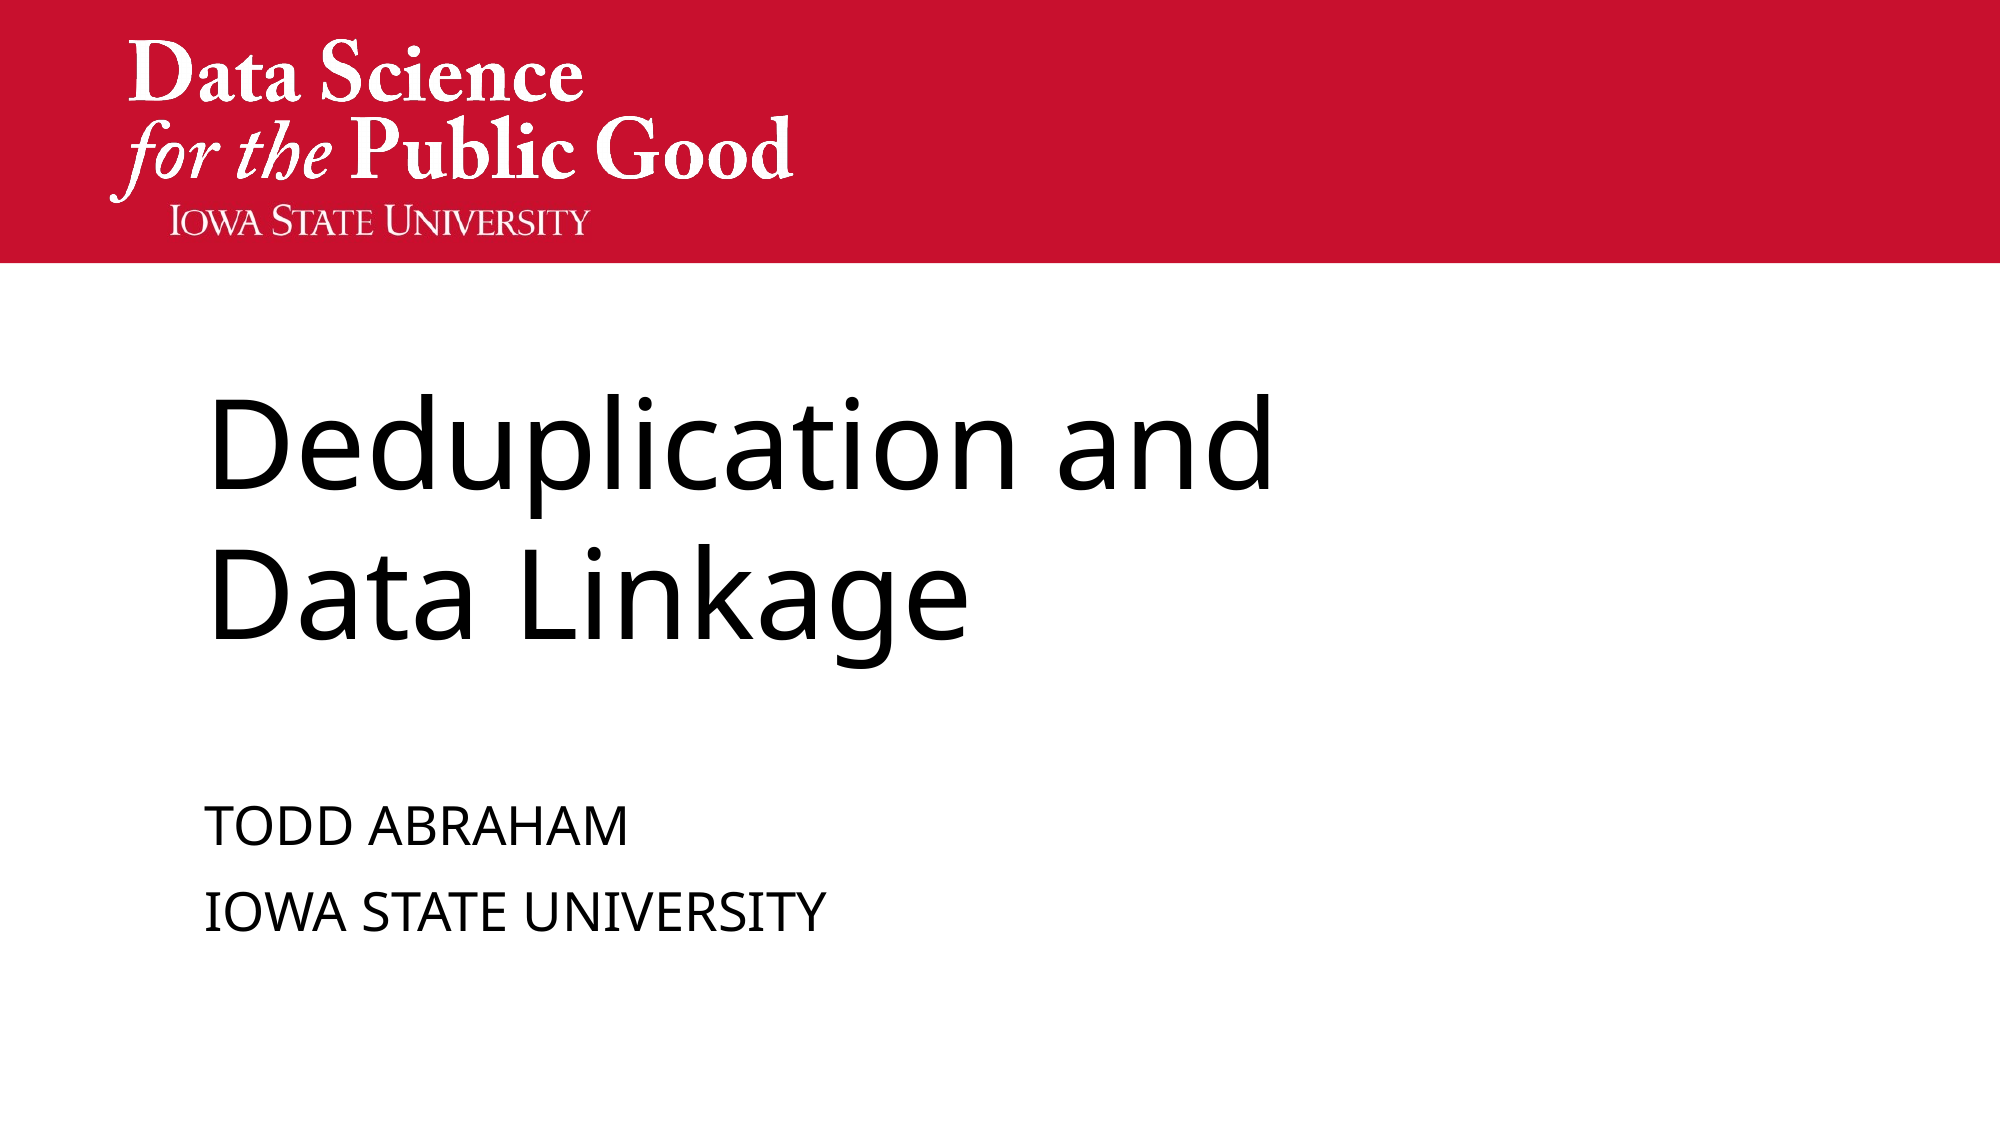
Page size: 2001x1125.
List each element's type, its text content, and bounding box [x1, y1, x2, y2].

text_box Deduplication and Data Linkage [189, 352, 1638, 672]
text_box [0, 0, 2000, 264]
text_box Todd Abraham Iowa State University [189, 783, 1638, 925]
picture [84, 0, 818, 243]
